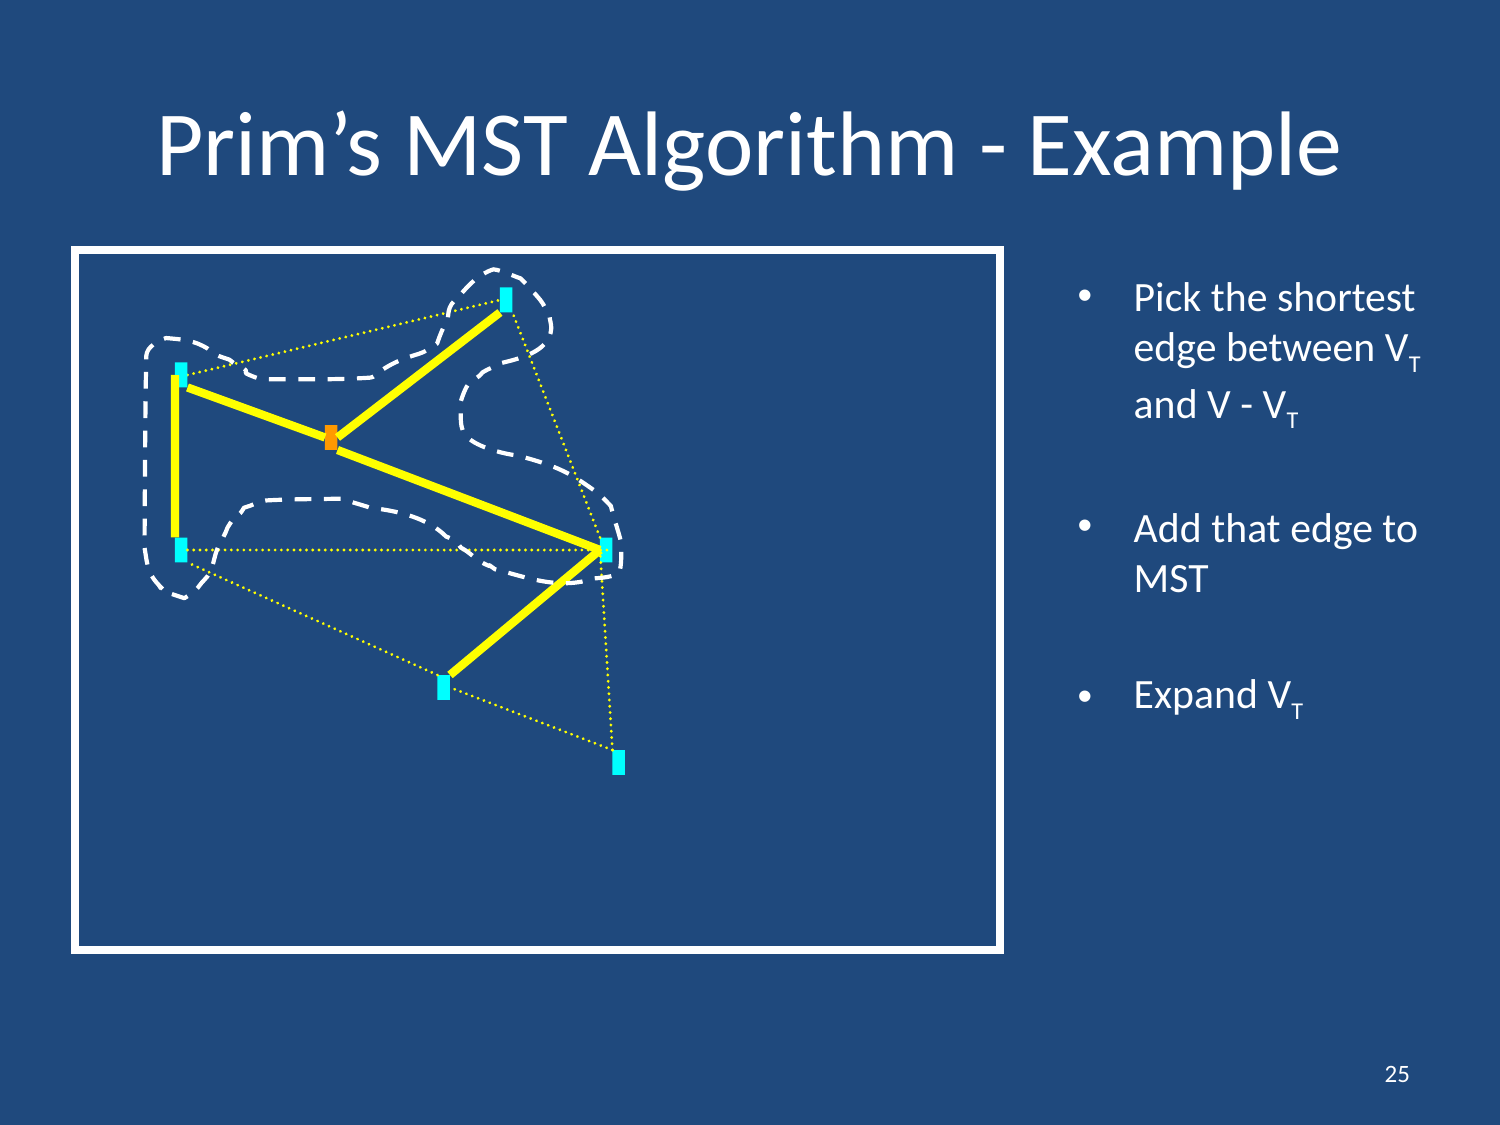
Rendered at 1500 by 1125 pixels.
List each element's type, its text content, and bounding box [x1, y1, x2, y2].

slide_number 25 [1074, 1042, 1425, 1103]
title Prim’s MST Algorithm - Example [75, 45, 1425, 233]
text_box [612, 750, 625, 775]
text_box [144, 269, 622, 599]
text_box [437, 675, 450, 700]
list Pick the shortest edge between VT and V - VT Add that edge to MST Expand VT [1062, 262, 1463, 963]
text_box [75, 249, 1000, 950]
